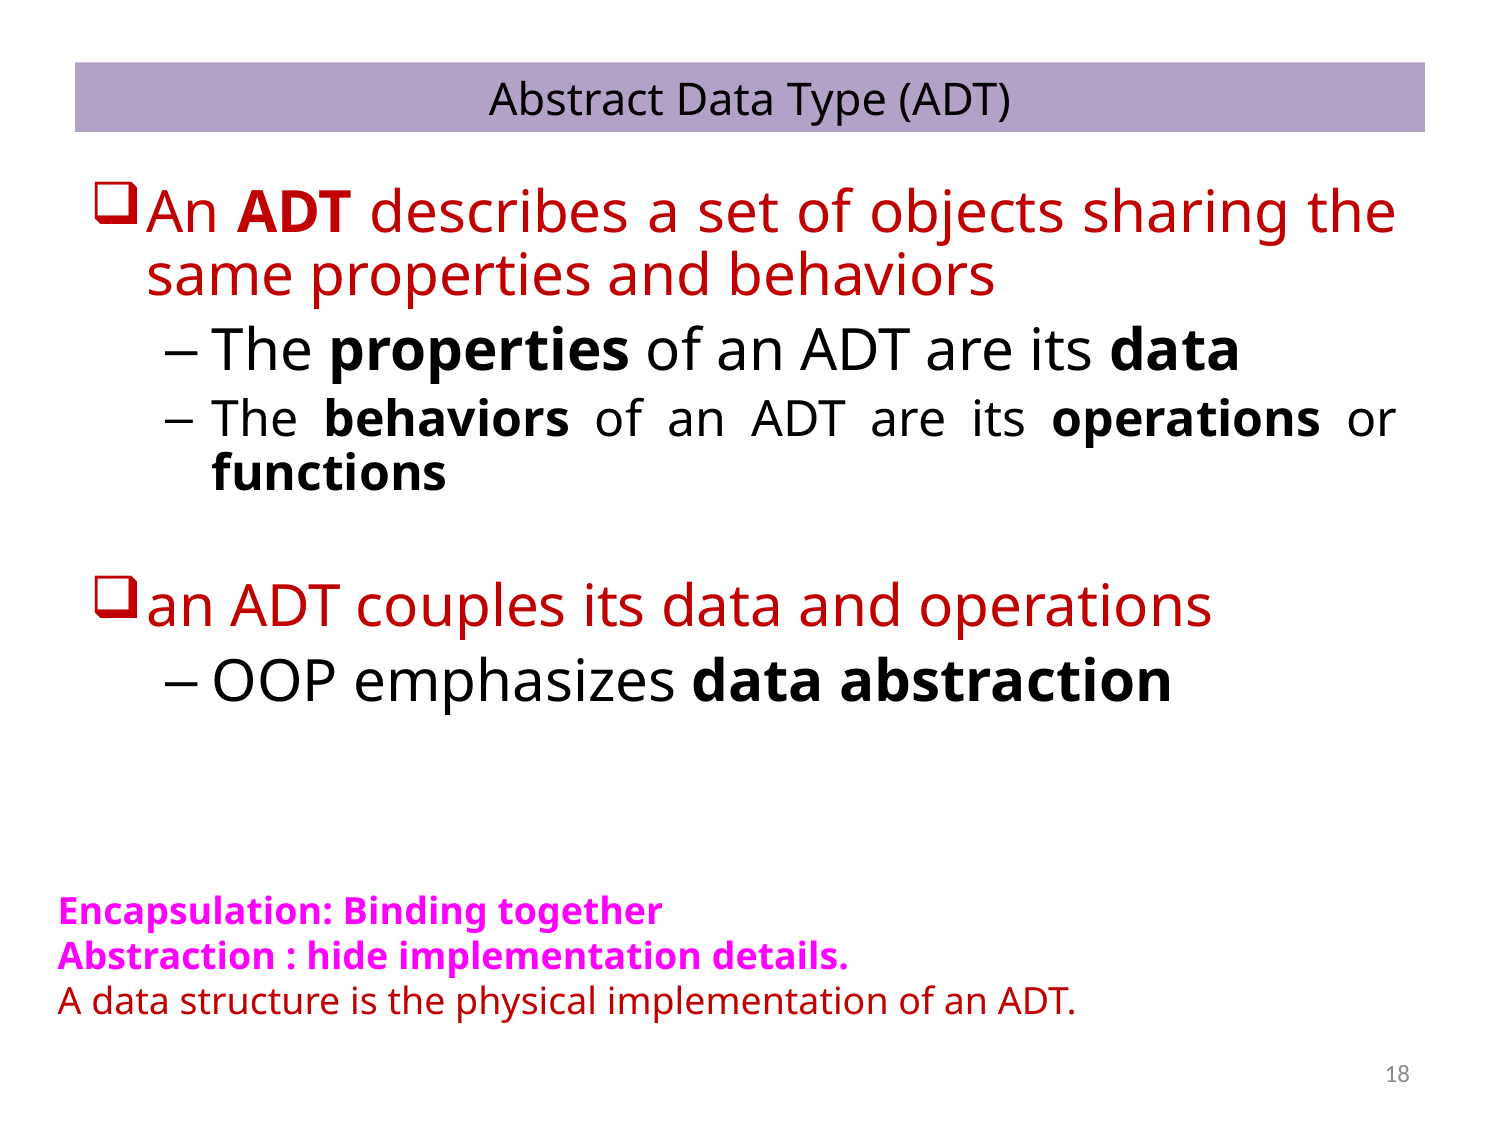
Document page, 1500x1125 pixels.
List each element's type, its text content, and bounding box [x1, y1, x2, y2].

title Abstract Data Type (ADT) [75, 62, 1425, 132]
slide_number 18 [1074, 1042, 1425, 1103]
list An ADT describes a set of objects sharing the same properties and behaviors The properties of an ADT are its data The behaviors of an ADT are its operations or functions an ADT couples its data and operations OOP emphasizes data abstraction [75, 174, 1413, 700]
text_box Encapsulation: Binding together Abstraction : hide implementation details. A data structure is the physical implementation of an ADT. [42, 879, 1468, 1030]
